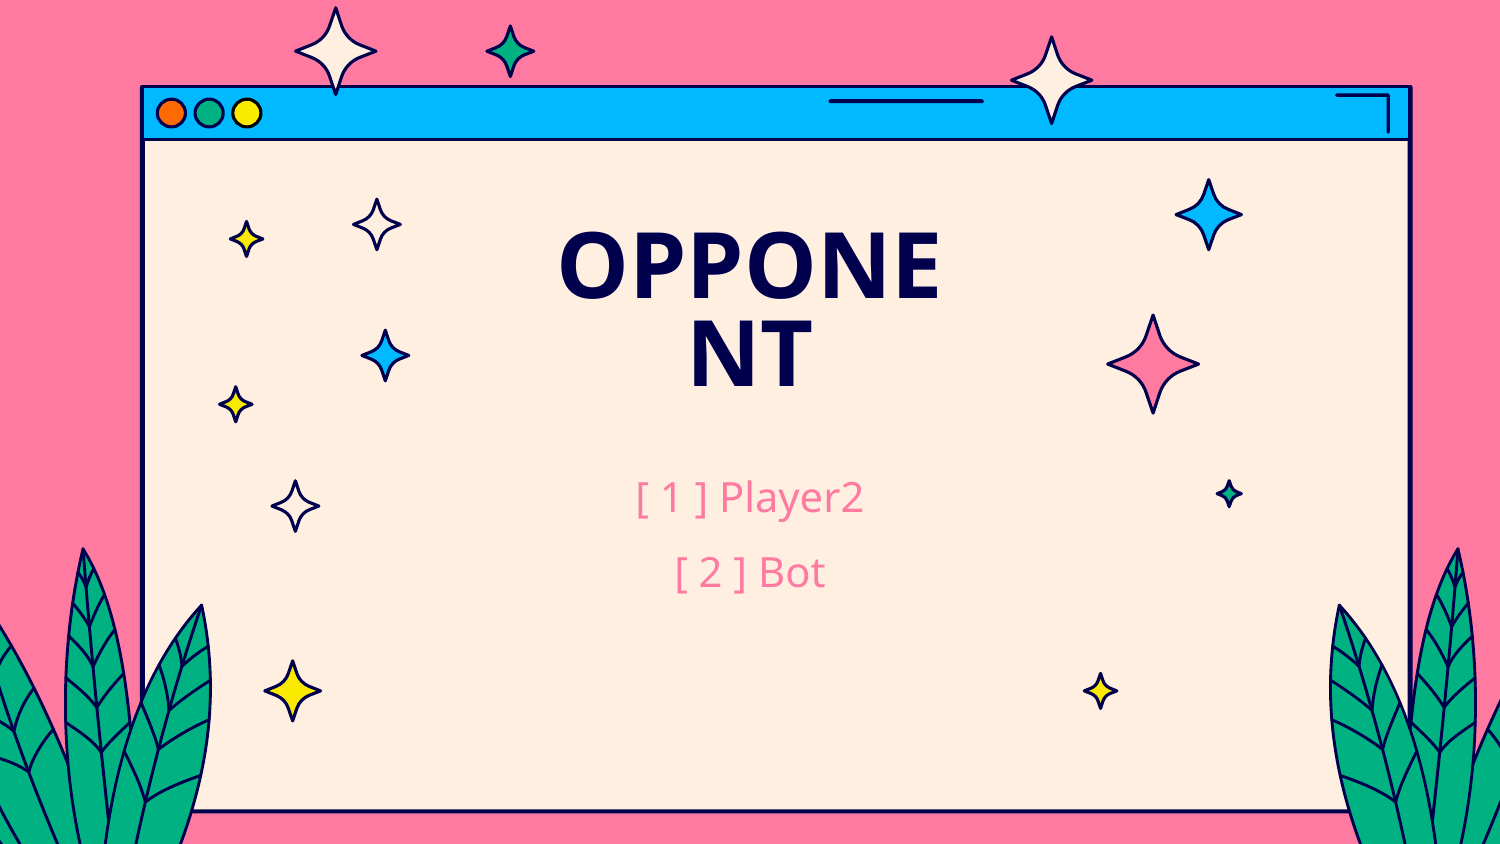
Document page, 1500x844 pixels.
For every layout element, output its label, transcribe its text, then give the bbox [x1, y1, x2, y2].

subtitle [ 1 ] Player2 [ 2 ] Bot [611, 430, 888, 630]
title OPPONENT [515, 275, 985, 419]
